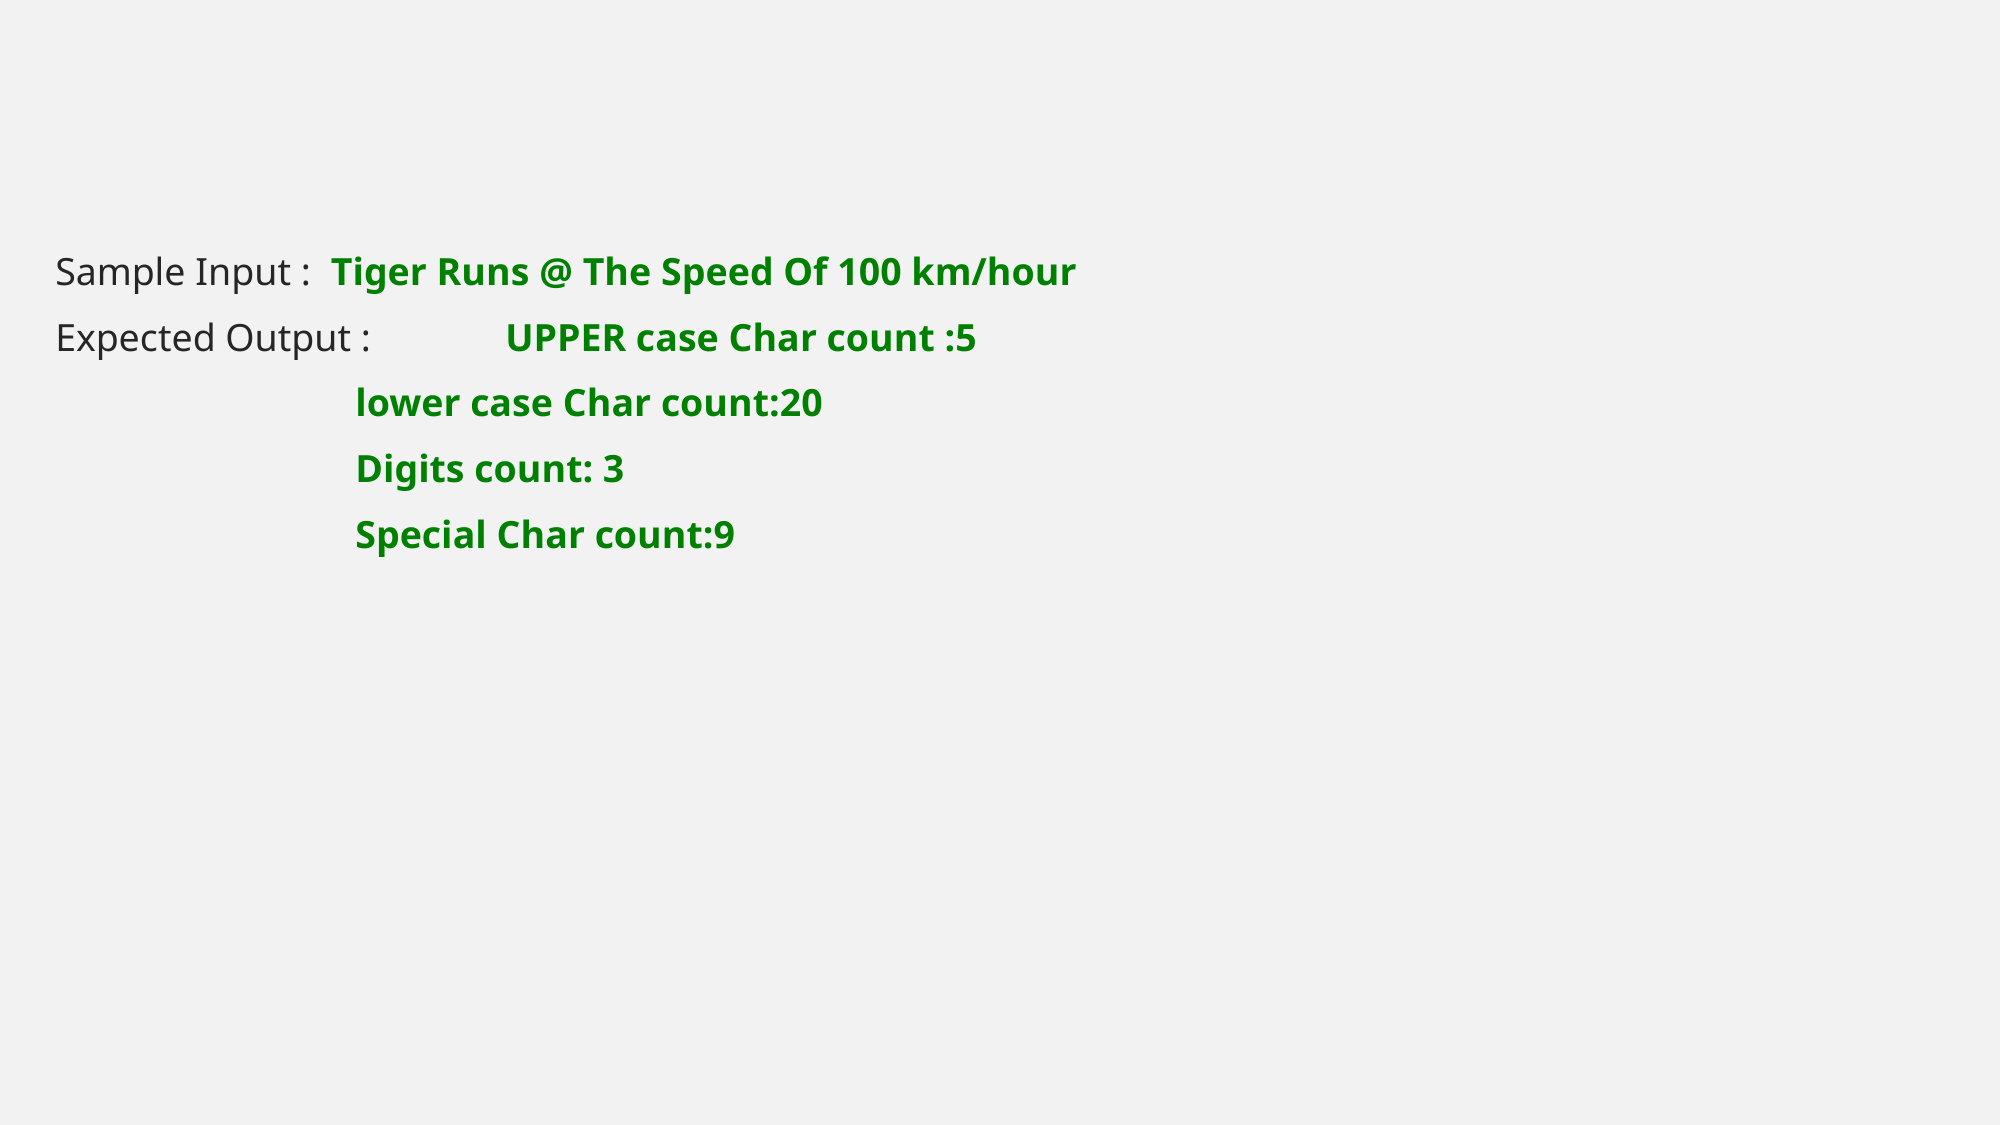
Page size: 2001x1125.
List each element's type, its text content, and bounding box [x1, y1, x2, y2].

list Sample Input : Tiger Runs @ The Speed Of 100 km/hour Expected Output : UPPER case Char count :5 lower case Char count:20 Digits count: 3 Special Char count:9 [40, 42, 1959, 1085]
